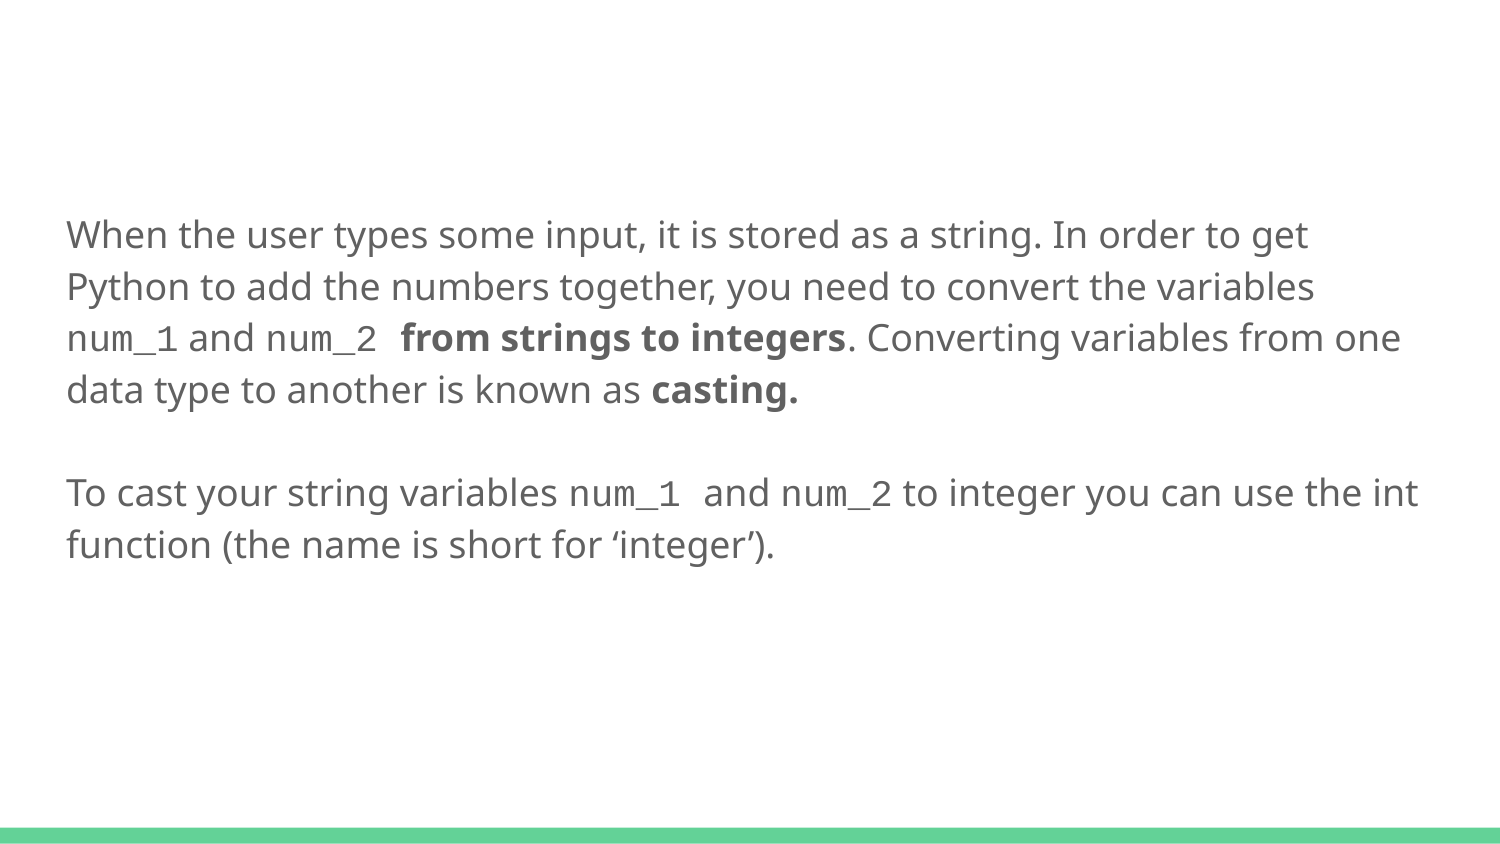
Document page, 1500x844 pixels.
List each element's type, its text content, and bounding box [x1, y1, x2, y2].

list When the user types some input, it is stored as a string. In order to get Python to add the numbers together, you need to convert the variables num_1 and num_2 from strings to integers. Converting variables from one data type to another is known as casting. To cast your string variables num_1 and num_2 to integer you can use the int function (the name is short for ‘integer’). [51, 189, 1449, 750]
